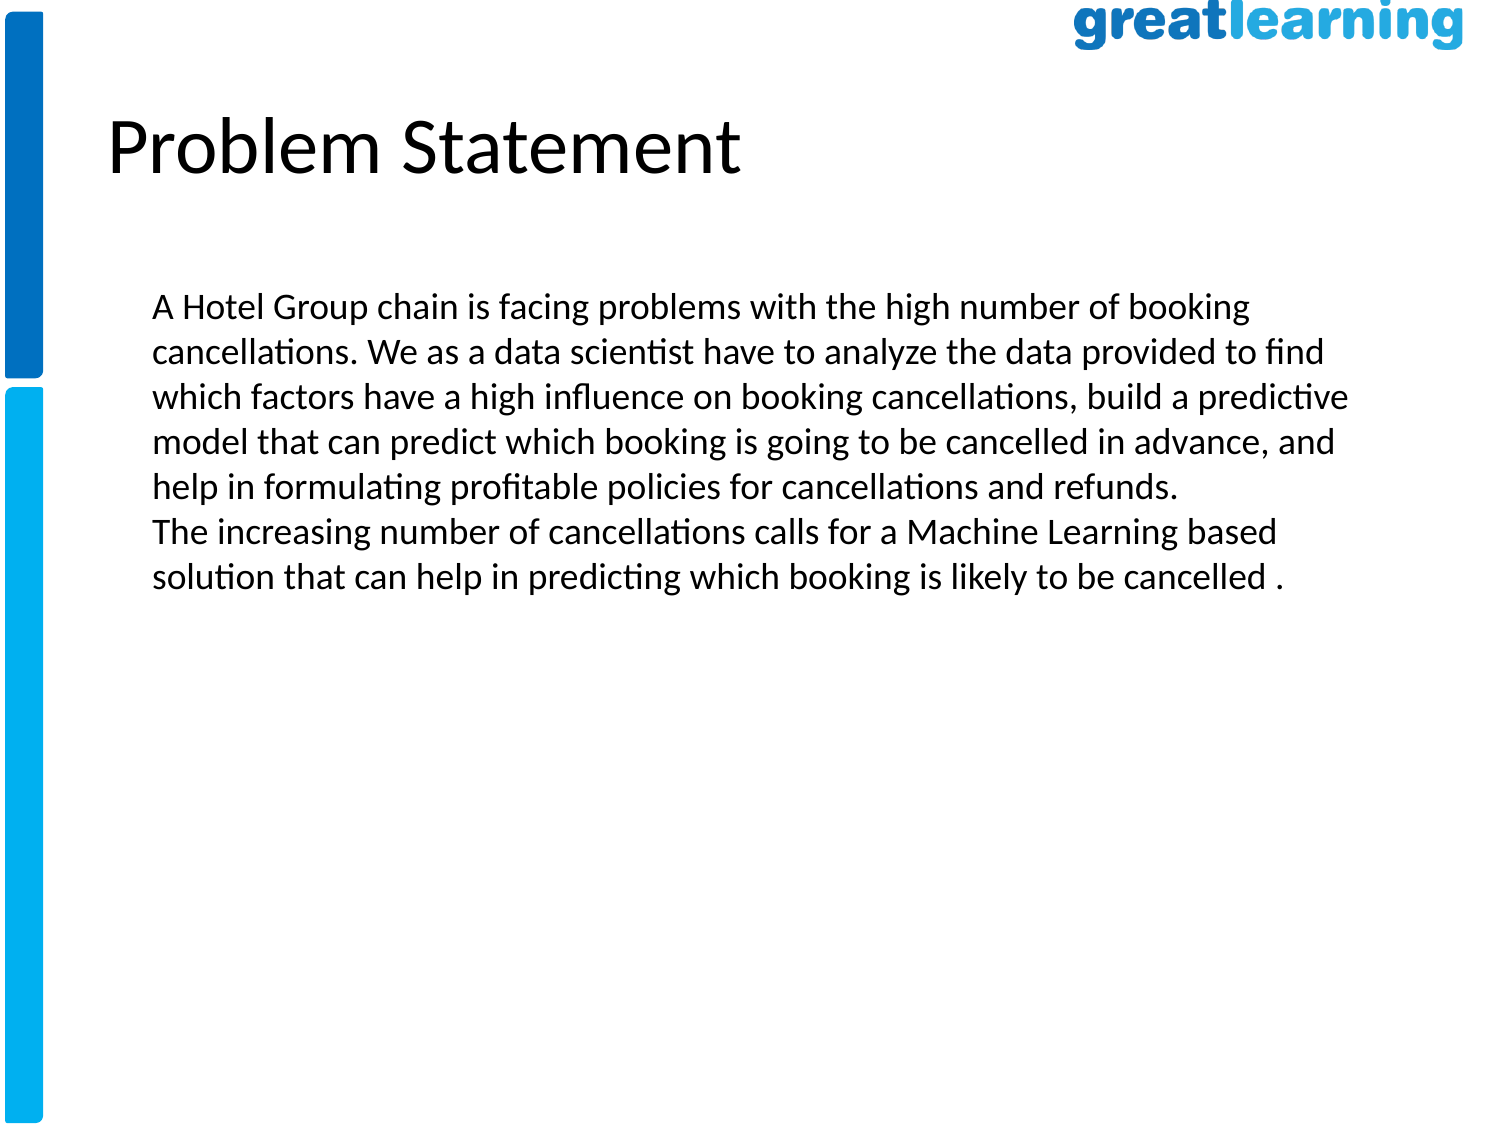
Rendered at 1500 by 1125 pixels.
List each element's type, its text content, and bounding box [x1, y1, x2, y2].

title Problem Statement [50, 47, 800, 235]
text_box A Hotel Group chain is facing problems with the high number of booking cancellations. We as a data scientist have to analyze the data provided to find which factors have a high influence on booking cancellations, build a predictive model that can predict which booking is going to be cancelled in advance, and help in formulating profitable policies for cancellations and refunds. The increasing number of cancellations calls for a Machine Learning based solution that can help in predicting which booking is likely to be cancelled . [137, 274, 1400, 605]
picture [1074, 0, 1463, 50]
